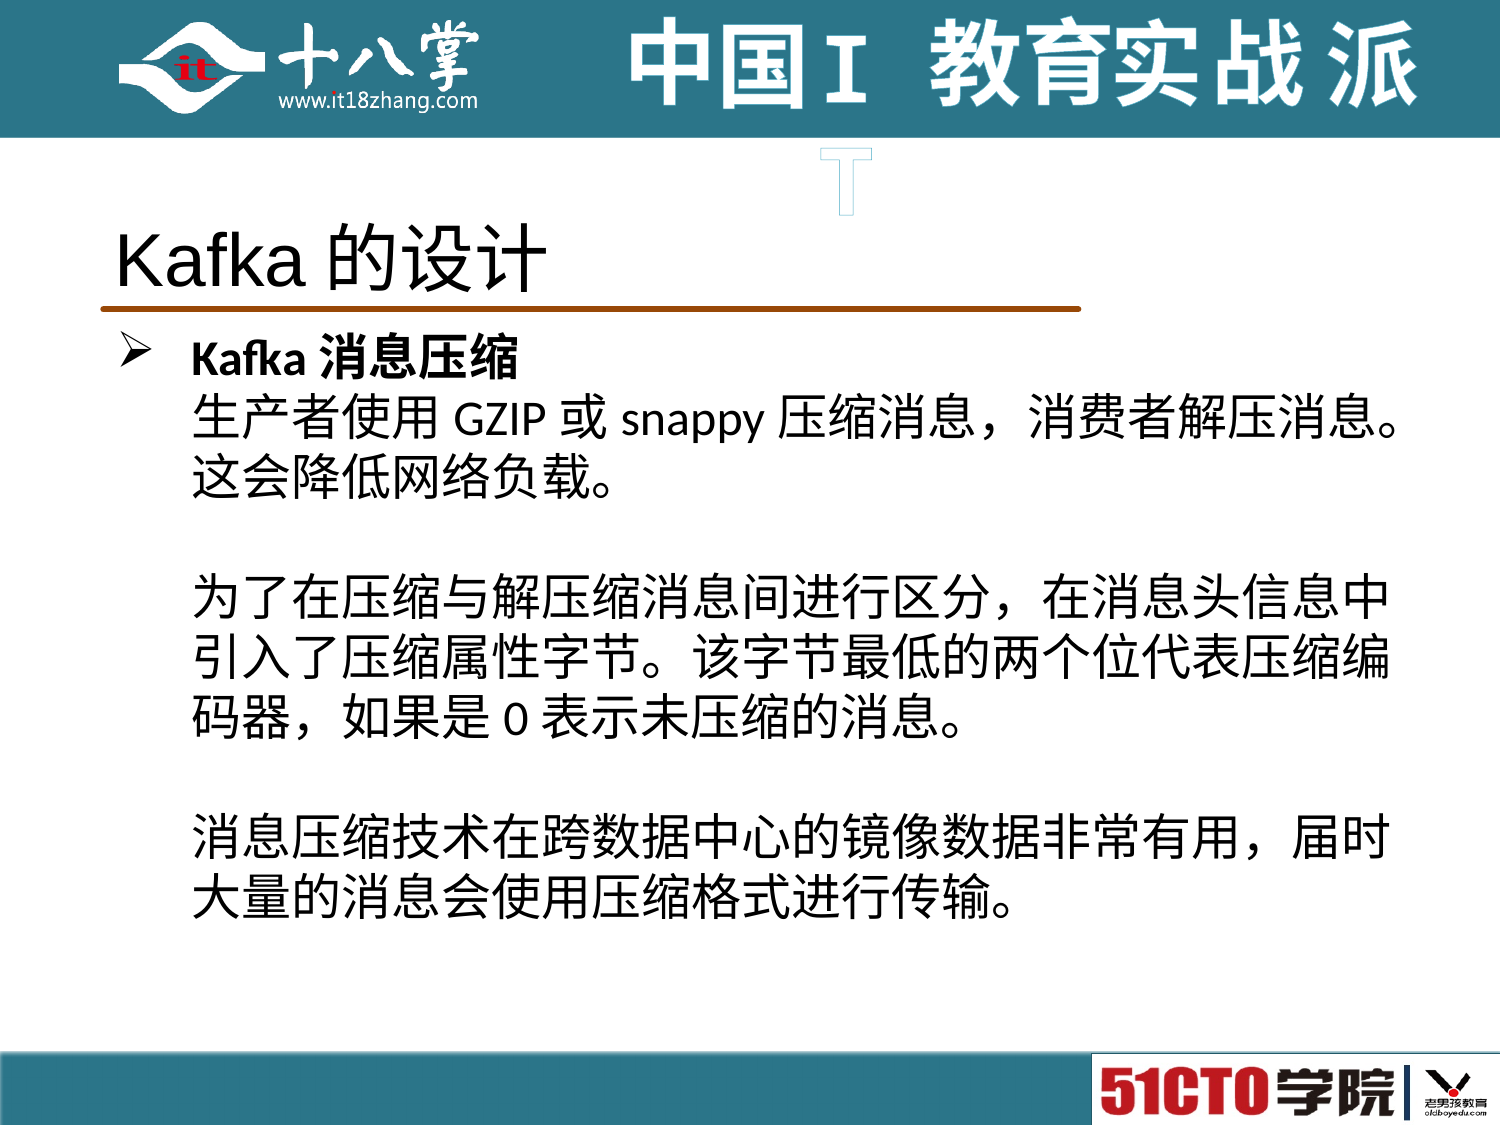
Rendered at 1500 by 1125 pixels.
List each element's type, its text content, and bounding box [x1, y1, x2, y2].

picture [1092, 1054, 1500, 1125]
title Kafka的设计 [100, 204, 1424, 303]
picture [119, 20, 479, 114]
list Kafka消息压缩 生产者使用GZIP或snappy压缩消息，消费者解压消息。这会降低网络负载。 为了在压缩与解压缩消息间进行区分，在消息头信息中引入了压缩属性字节。该字节最低的两个位代表压缩编码器，如果是0表示未压缩的消息。 消息压缩技术在跨数据中心的镜像数据非常有用，届时大量的消息会使用压缩格式进行传输。 [101, 318, 1424, 1035]
